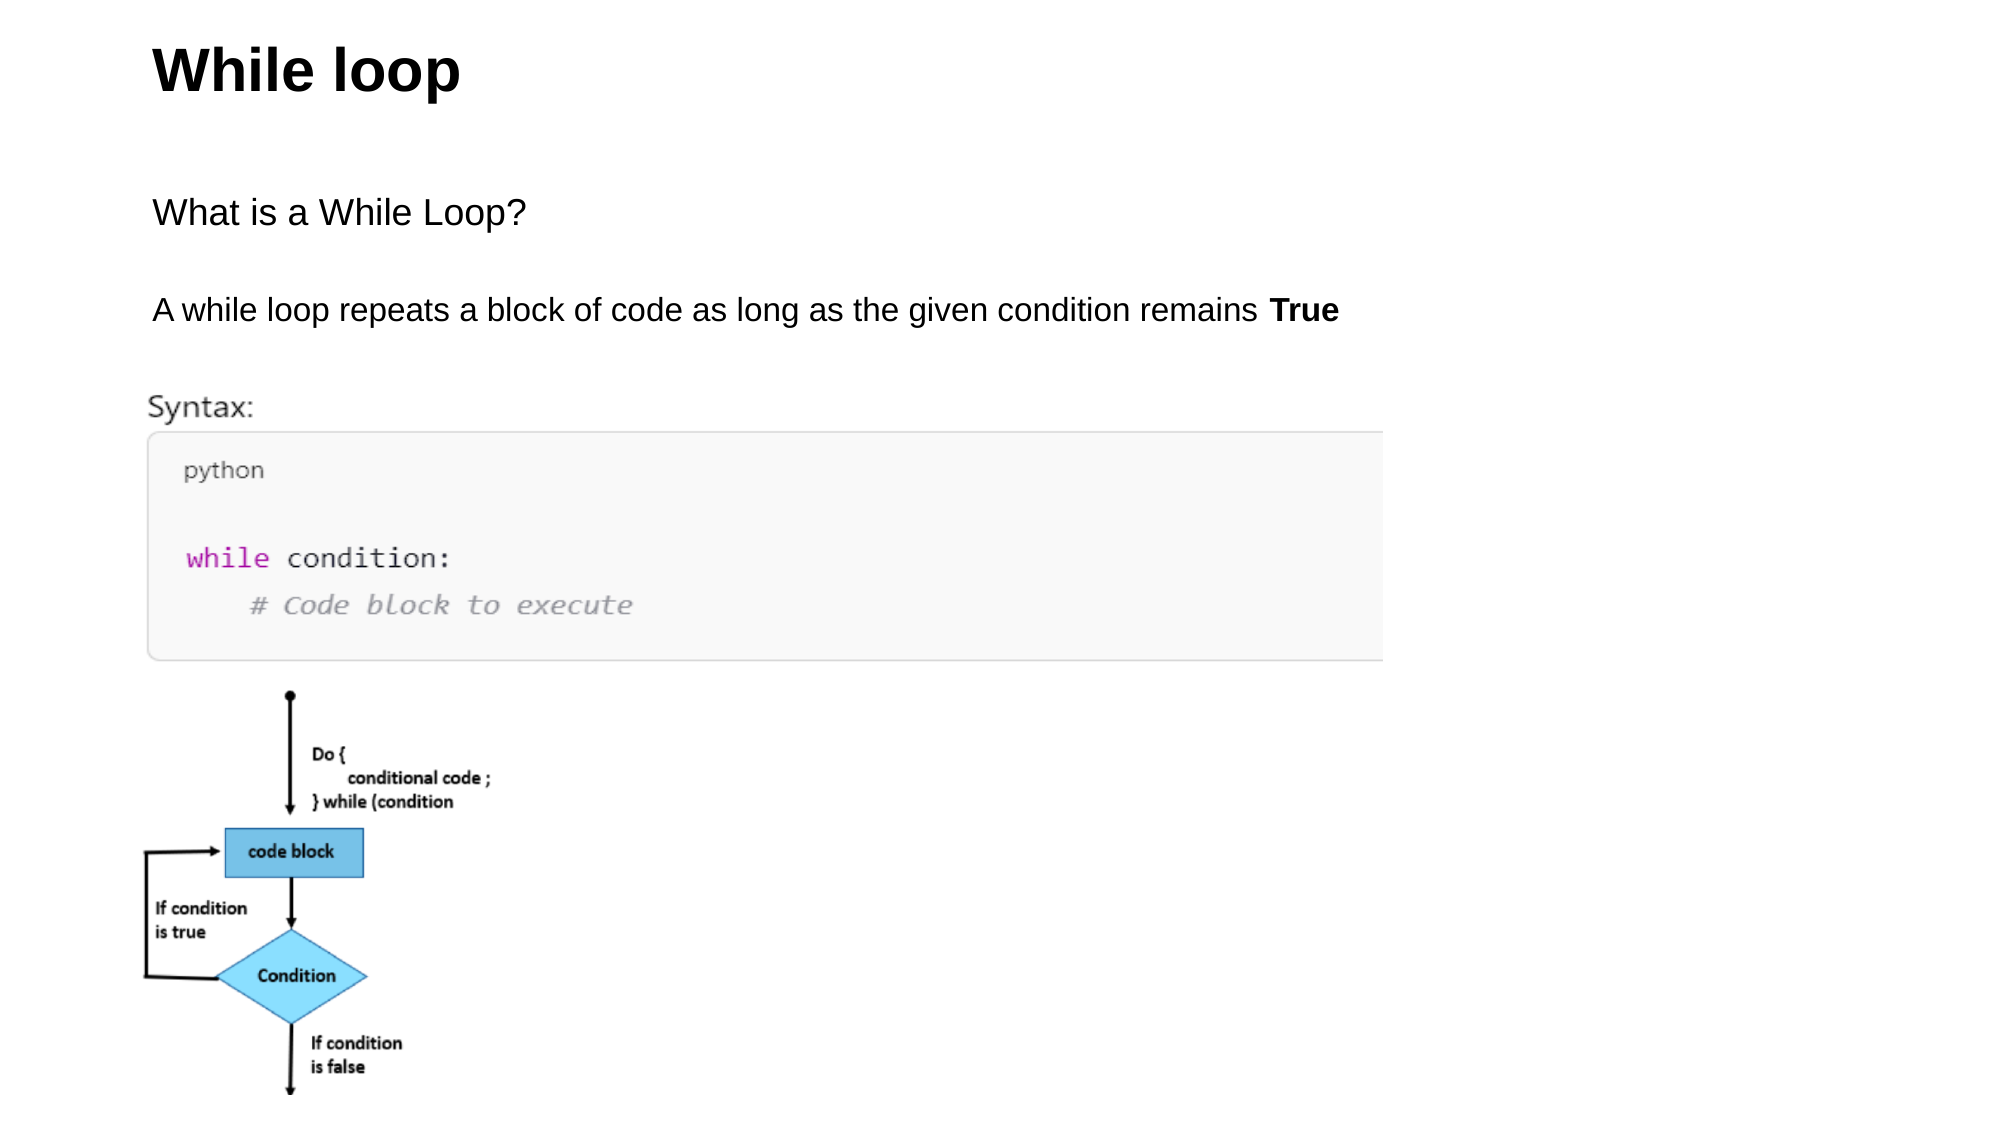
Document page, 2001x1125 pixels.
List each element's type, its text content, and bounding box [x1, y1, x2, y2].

picture [59, 382, 1383, 1095]
text_box A while loop repeats a block of code as long as the given condition remains True [137, 280, 1602, 336]
list What is a While Loop? [137, 185, 1863, 1014]
title While loop [137, 30, 1863, 185]
